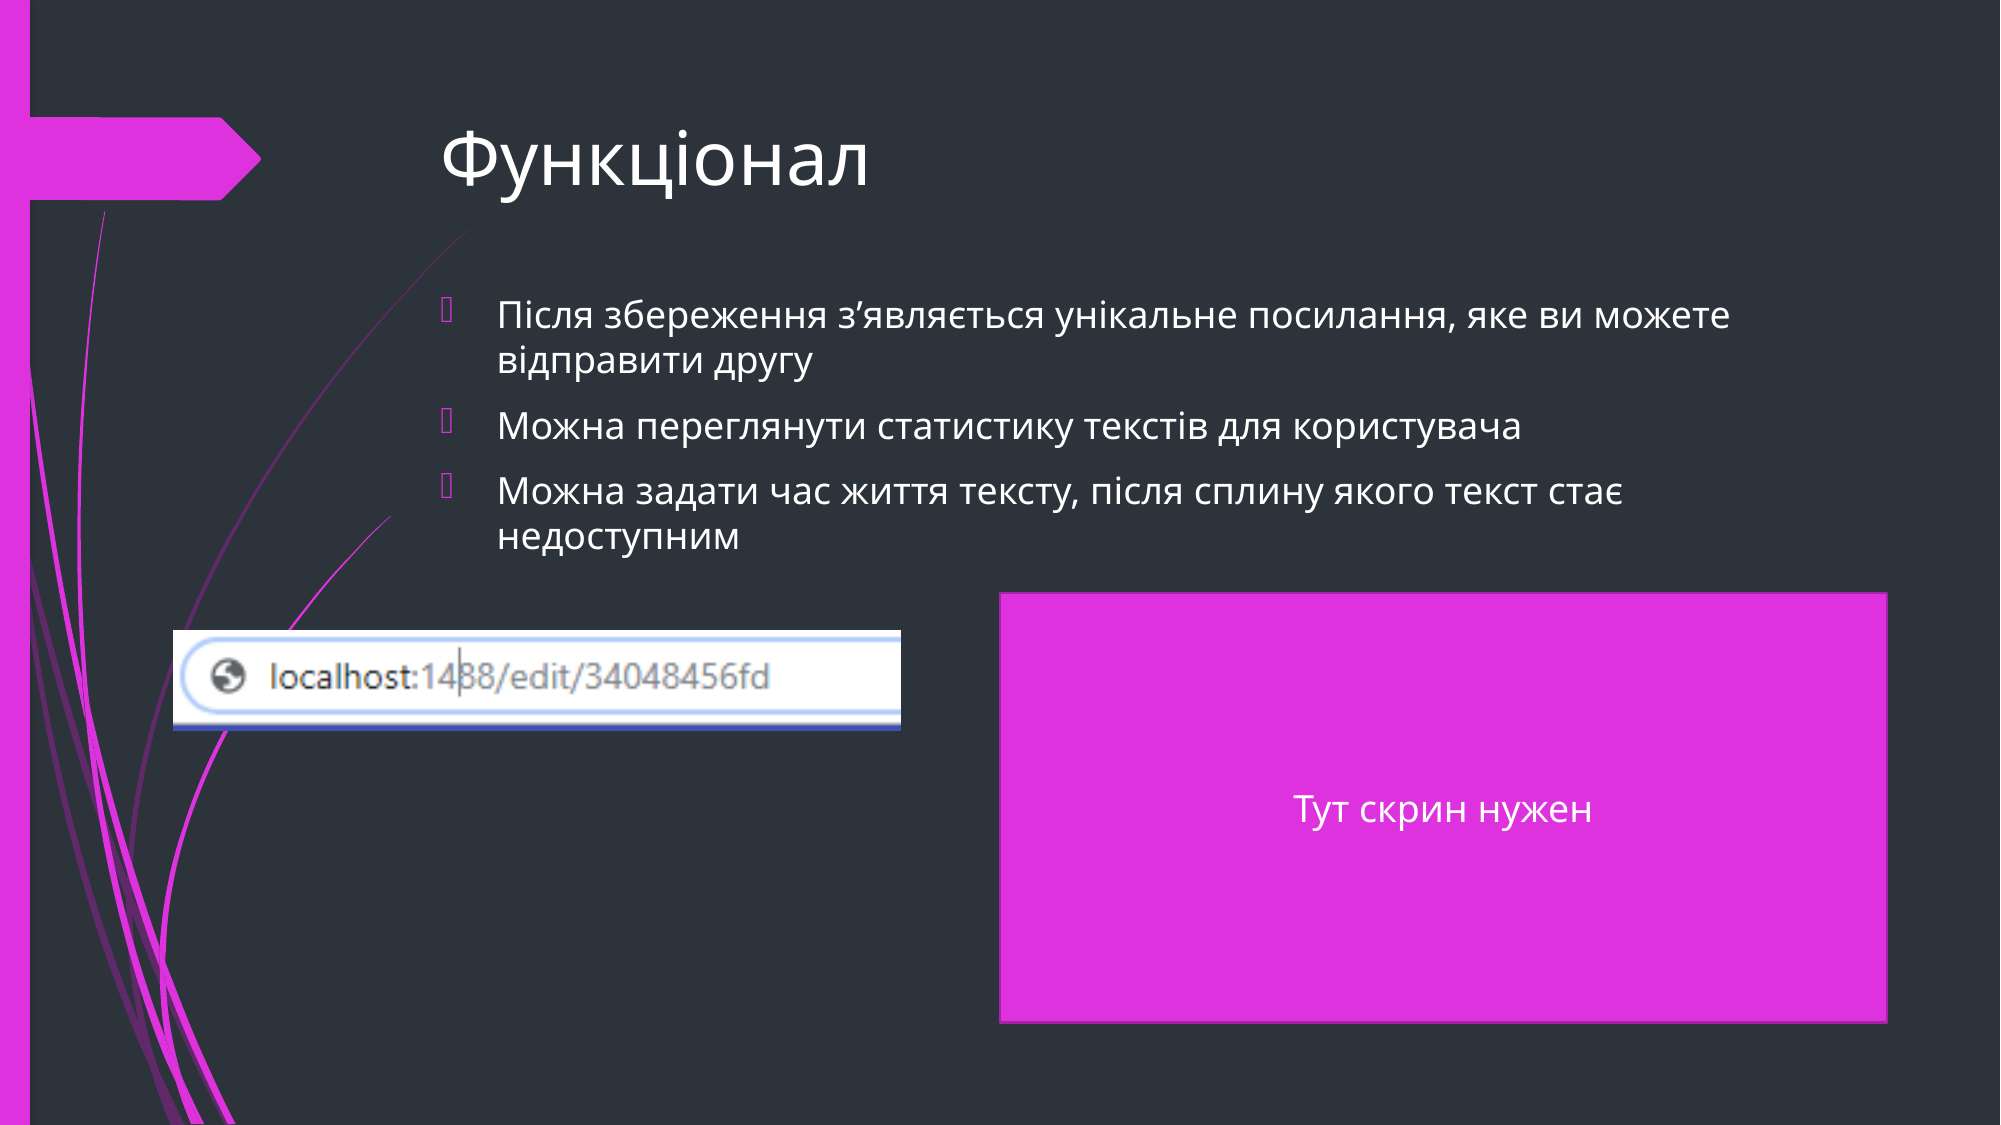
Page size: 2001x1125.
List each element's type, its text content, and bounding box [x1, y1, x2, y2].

title Функціонал [425, 102, 1888, 283]
text_box Тут скрин нужен [999, 592, 1888, 1024]
list Після збереження з’являється унікальне посилання, яке ви можете відправити другу Можна переглянути статистику текстів для користувача Можна задати час життя тексту, після сплину якого текст стає недоступним [425, 283, 1888, 903]
picture [173, 630, 901, 731]
